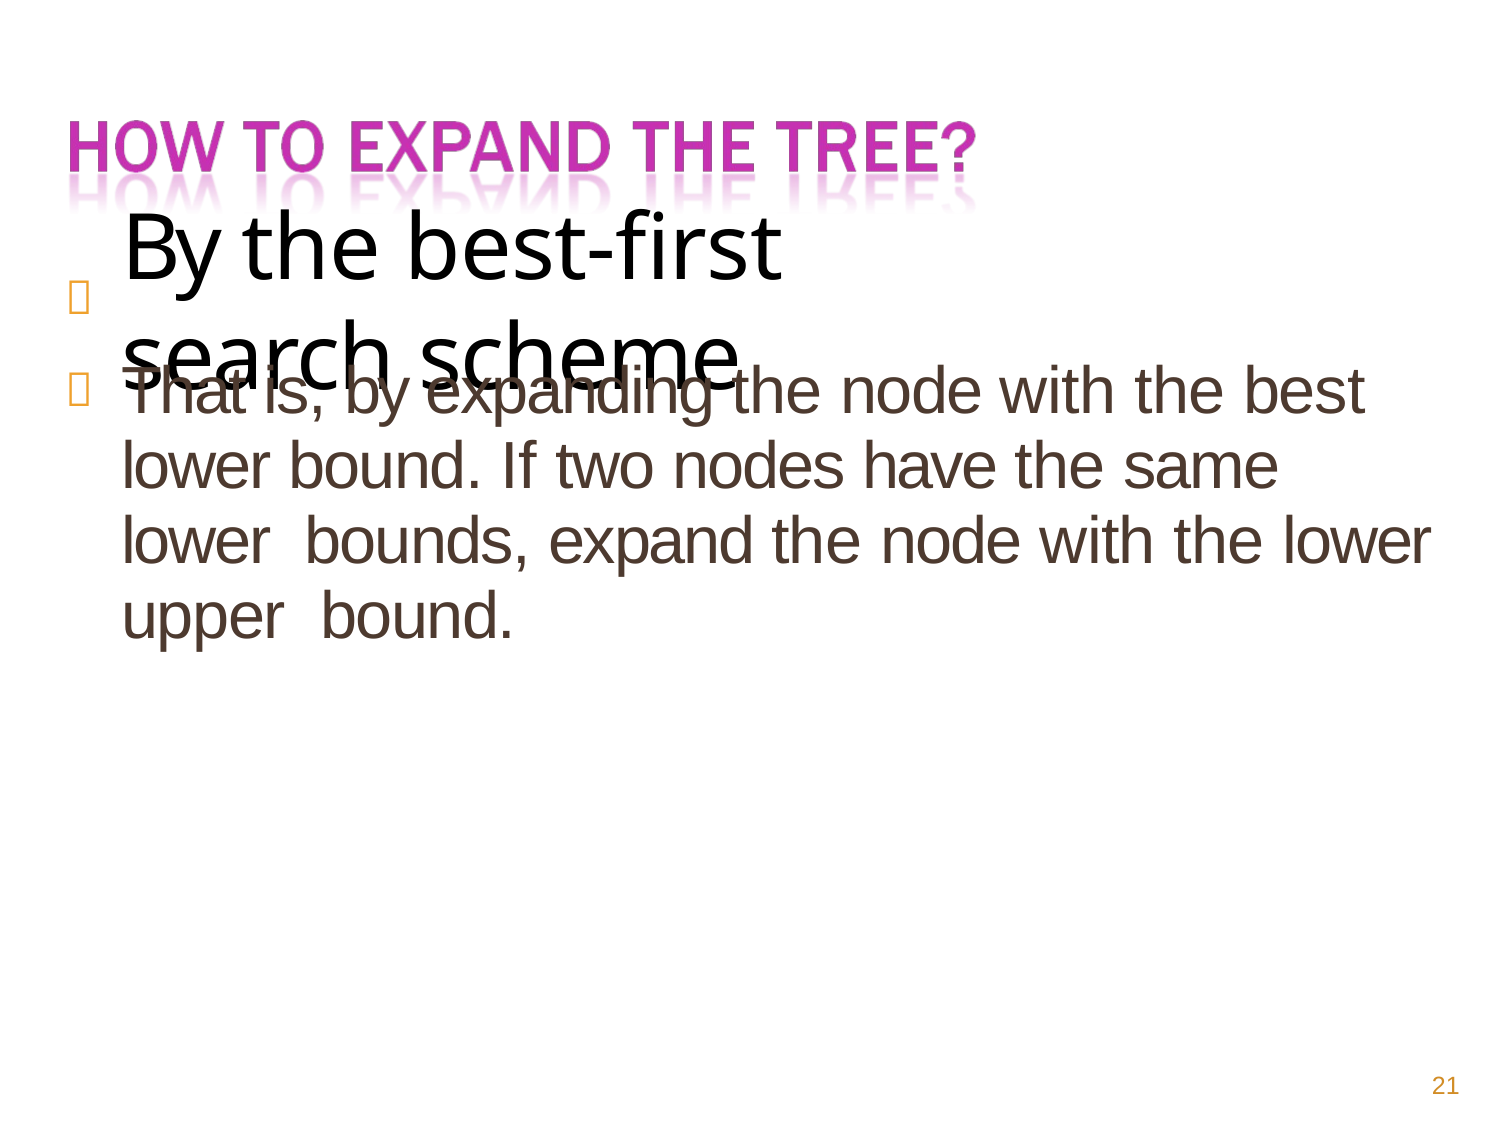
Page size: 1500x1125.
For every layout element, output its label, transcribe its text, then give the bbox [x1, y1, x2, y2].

text_box   [62, 265, 85, 416]
title By the best-first search scheme [119, 186, 1008, 347]
text_box That is, by expanding the node with the best lower bound. If two nodes have the same lower bounds, expand the node with the lower upper bound. [119, 347, 1438, 654]
text_box [16, 73, 1477, 263]
text_box 21 [1429, 1067, 1462, 1100]
